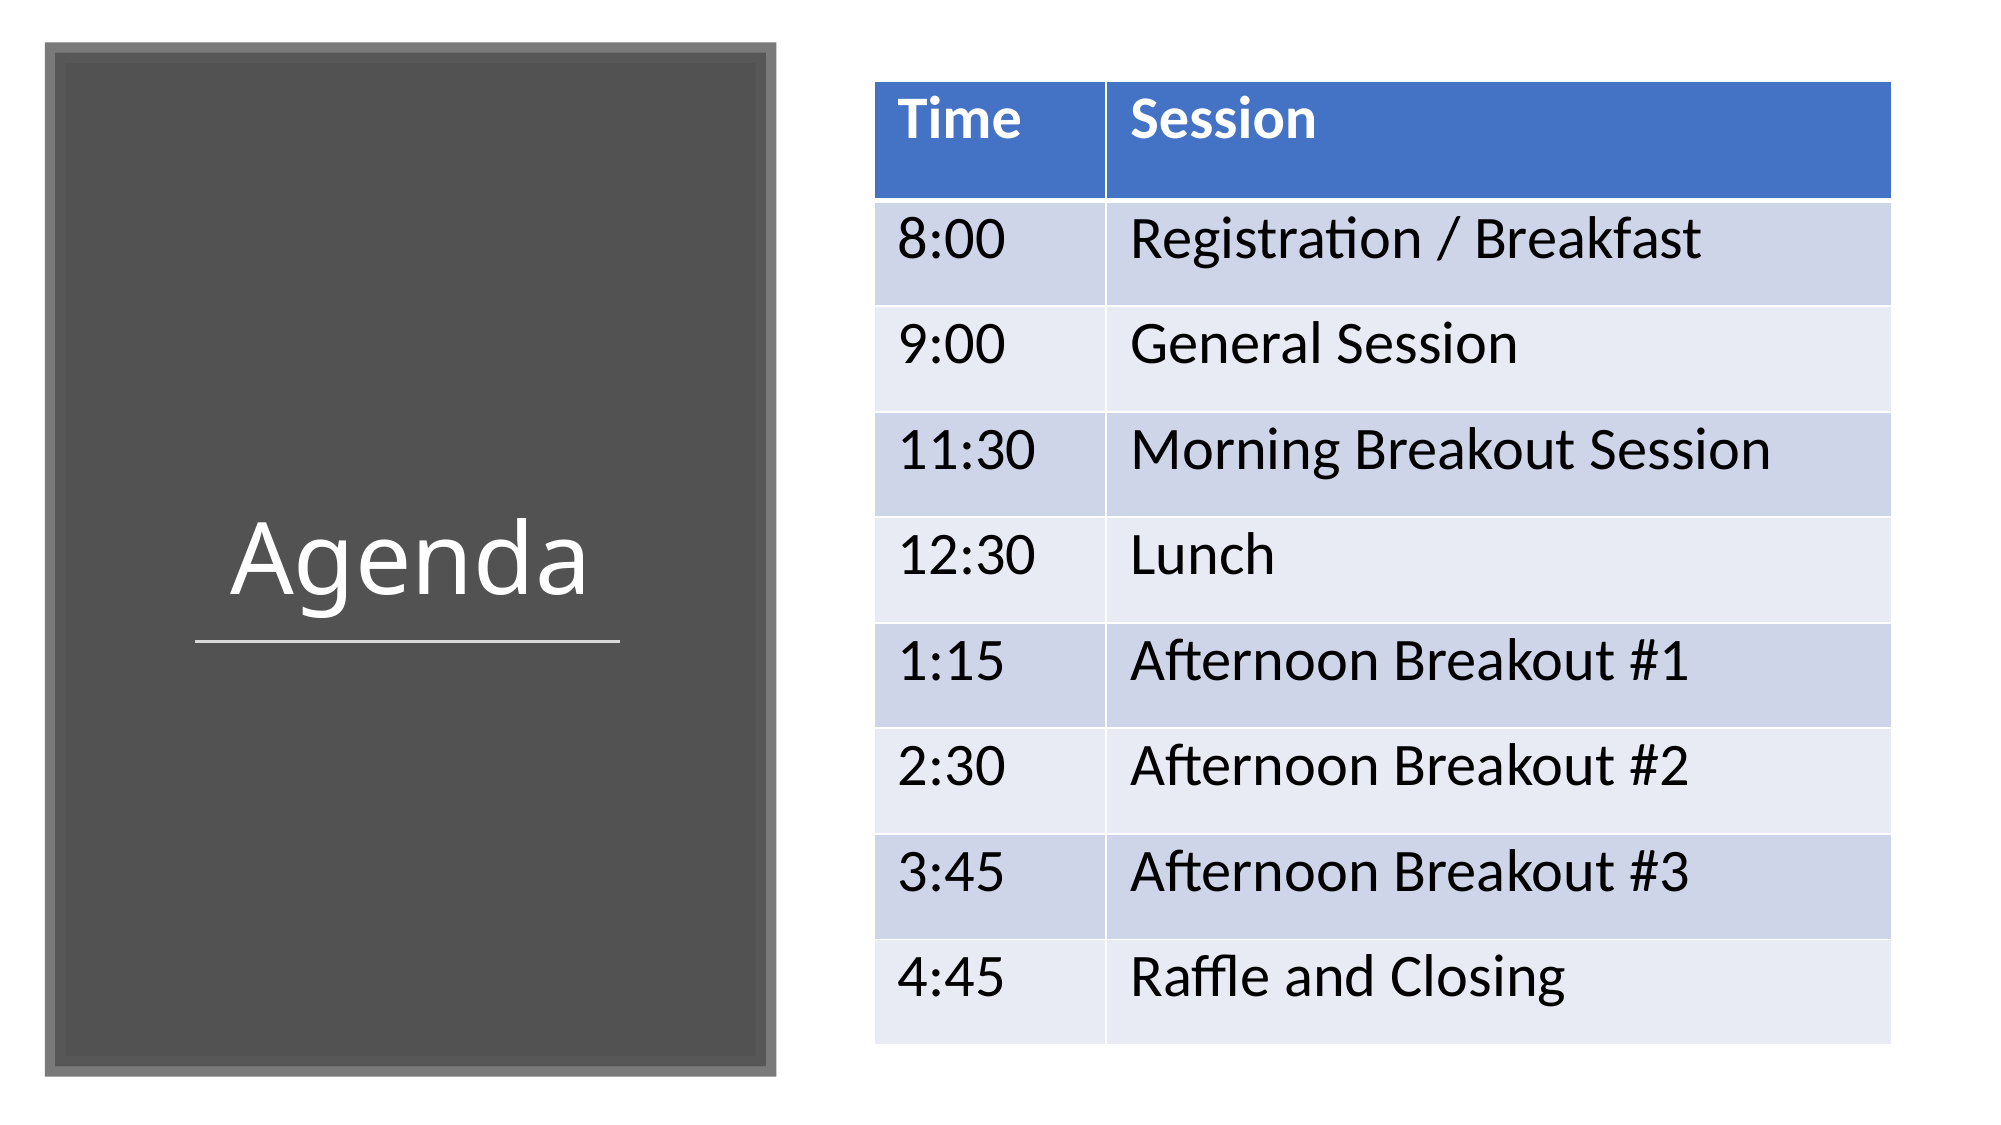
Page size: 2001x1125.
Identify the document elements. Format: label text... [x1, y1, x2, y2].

title Agenda [110, 149, 711, 624]
table_cell 1:15 [875, 624, 1105, 727]
table_cell Registration / Breakfast [1107, 203, 1891, 305]
table_header Session [1107, 82, 1891, 198]
table_cell 2:30 [875, 729, 1105, 833]
table_cell 3:45 [875, 835, 1105, 939]
table_cell Afternoon Breakout #2 [1107, 729, 1891, 833]
table_header Time [875, 82, 1105, 198]
table_cell Afternoon Breakout #3 [1107, 835, 1891, 939]
table_cell 12:30 [875, 518, 1105, 622]
text_box [54, 52, 767, 1067]
table_cell 8:00 [875, 203, 1105, 305]
table_cell Lunch [1107, 518, 1891, 622]
table_cell Raffle and Closing [1107, 940, 1891, 1044]
table_cell 9:00 [875, 307, 1105, 411]
table_cell Morning Breakout Session [1107, 413, 1891, 516]
table_cell 11:30 [875, 413, 1105, 516]
table_cell 4:45 [875, 940, 1105, 1044]
table_cell Afternoon Breakout #1 [1107, 624, 1891, 727]
table_cell General Session [1107, 307, 1891, 411]
